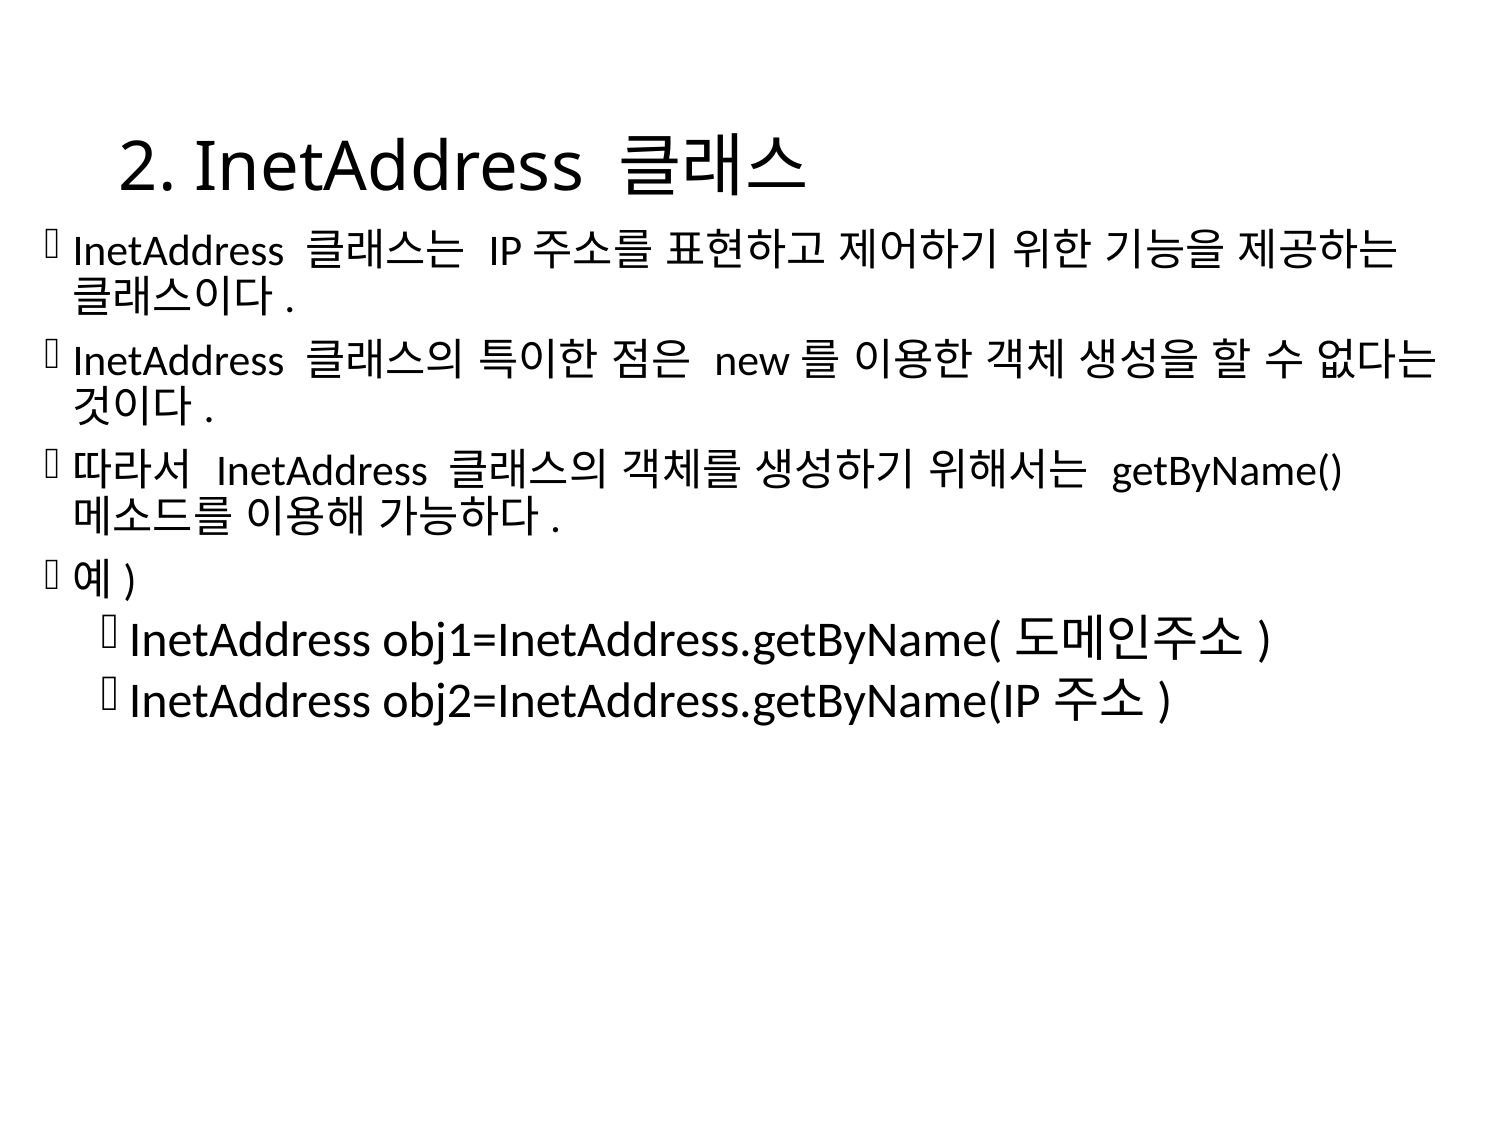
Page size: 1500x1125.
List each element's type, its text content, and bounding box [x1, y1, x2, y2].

title 2. InetAddress 클래스 [103, 60, 1398, 219]
list InetAddress 클래스는 IP주소를 표현하고 제어하기 위한 기능을 제공하는 클래스이다. InetAddress 클래스의 특이한 점은 new를 이용한 객체 생성을 할 수 없다는 것이다. 따라서 InetAddress 클래스의 객체를 생성하기 위해서는 getByName()메소드를 이용해 가능하다. 예) InetAddress obj1=InetAddress.getByName(도메인주소) InetAddress obj2=InetAddress.getByName(IP주소) [29, 219, 1471, 1071]
